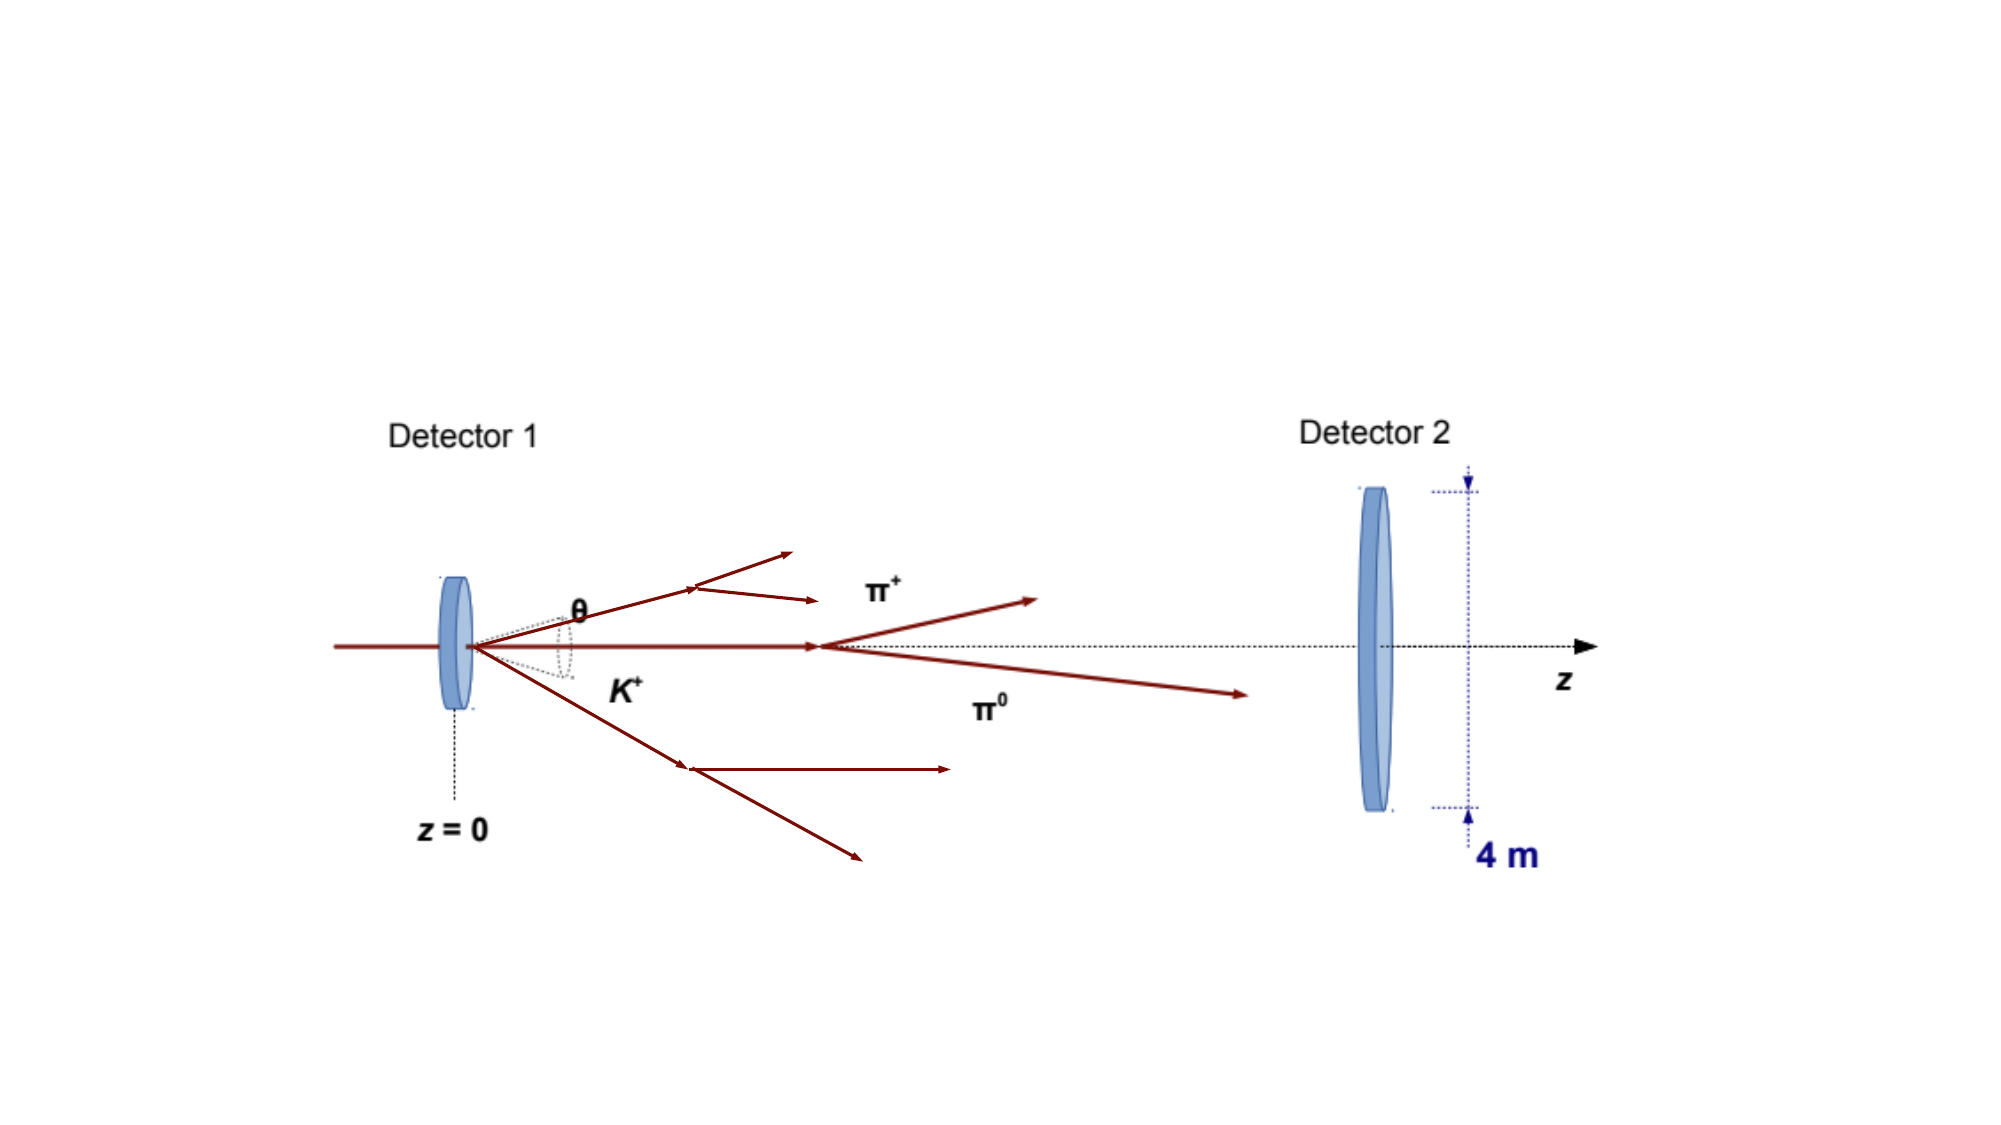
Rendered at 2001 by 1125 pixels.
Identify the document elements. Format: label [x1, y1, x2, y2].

picture [0, 334, 1979, 937]
text_box [692, 770, 864, 862]
text_box [697, 588, 819, 602]
text_box [695, 551, 794, 586]
text_box [477, 587, 700, 647]
text_box [474, 646, 689, 770]
